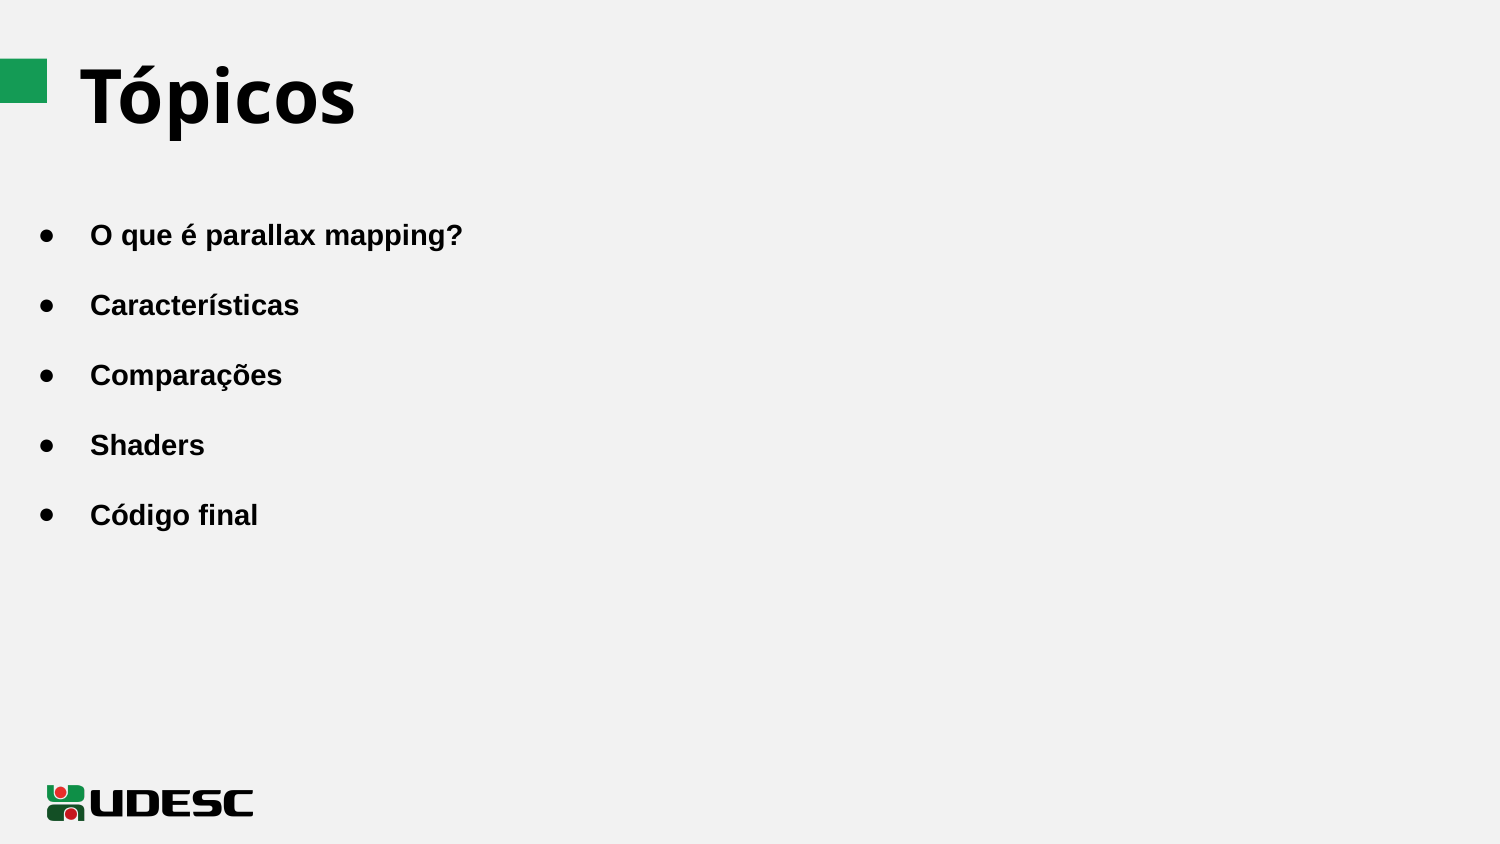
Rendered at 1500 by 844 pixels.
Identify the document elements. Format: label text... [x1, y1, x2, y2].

picture [46, 784, 253, 822]
text_box [0, 58, 47, 103]
text_box Tópicos [64, 40, 1081, 121]
text_box O que é parallax mapping? Características Comparações Shaders Código final [0, 209, 1500, 744]
